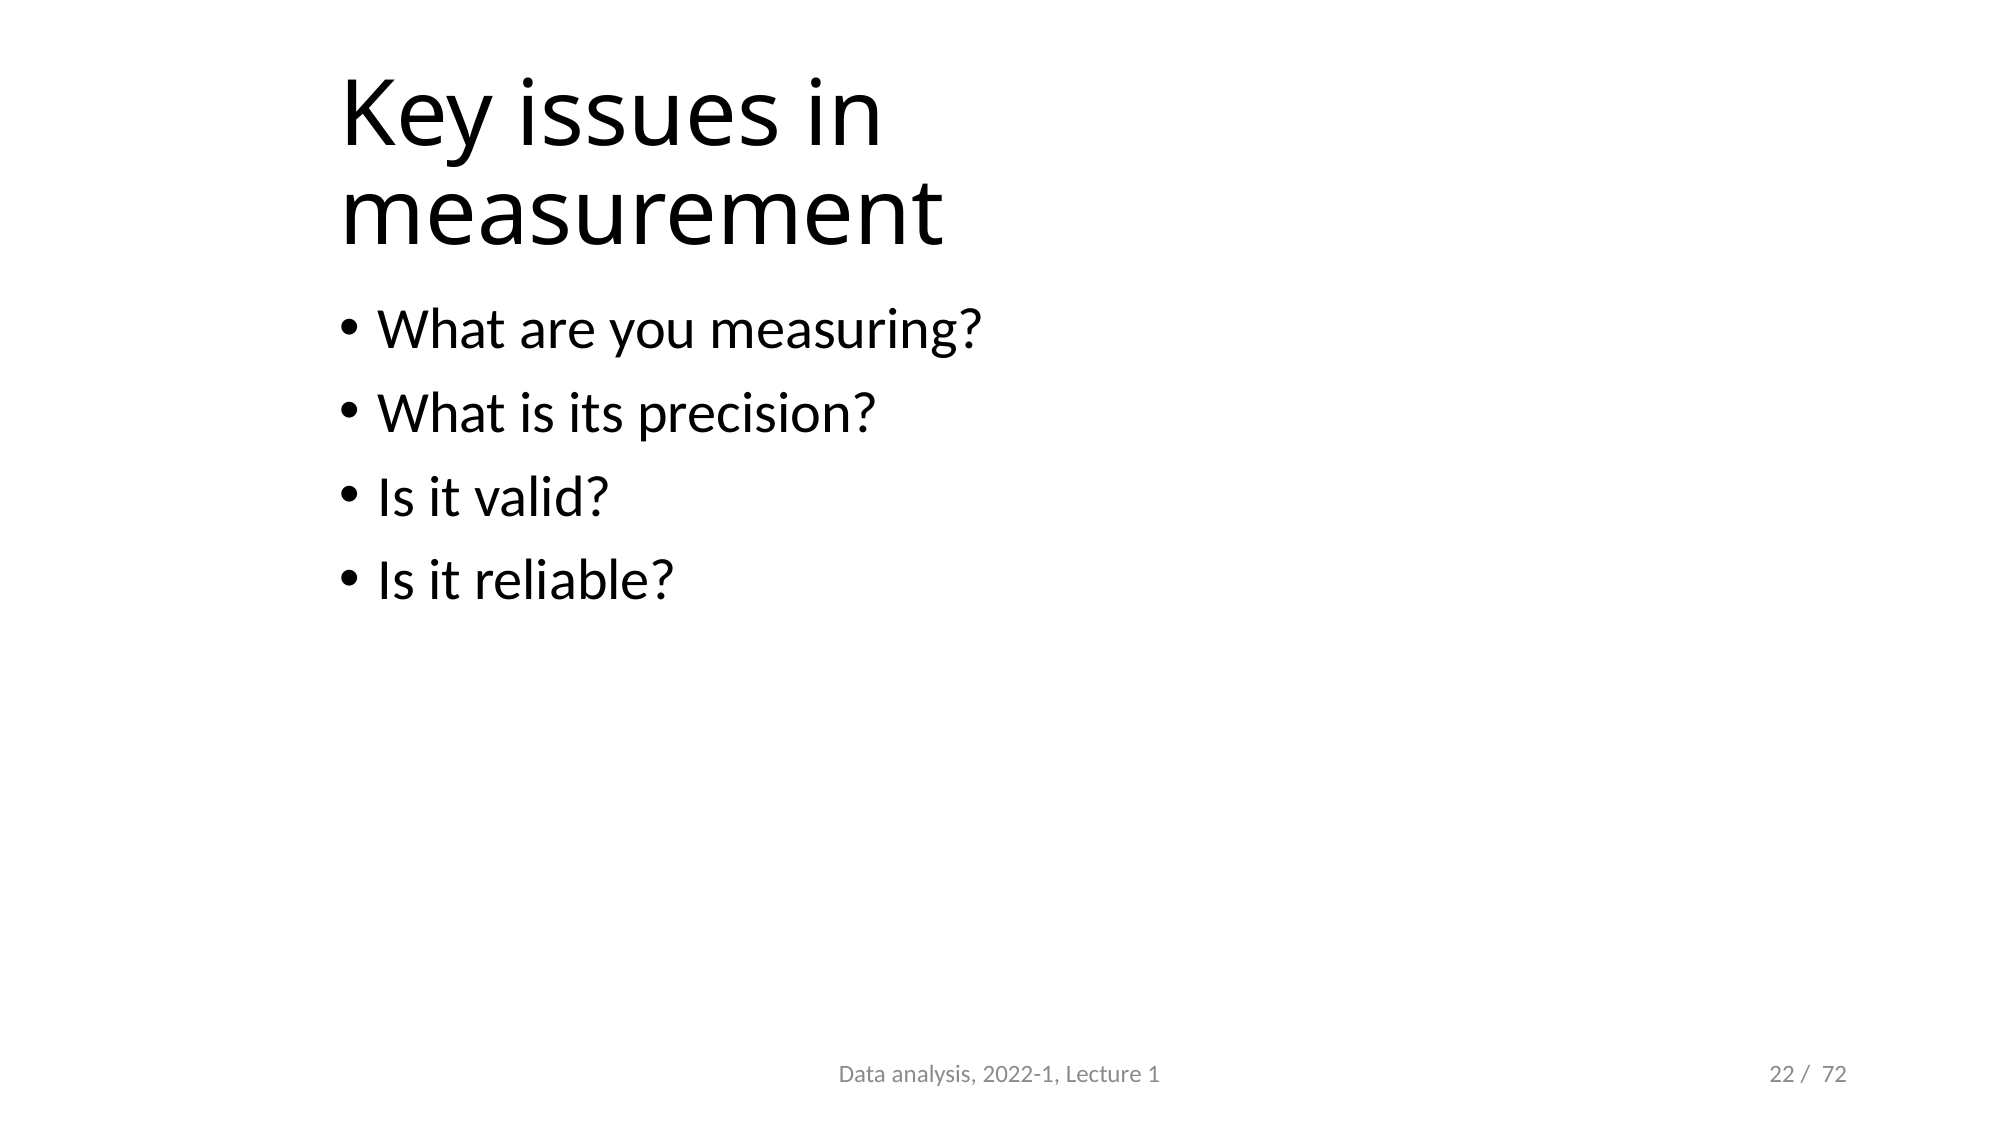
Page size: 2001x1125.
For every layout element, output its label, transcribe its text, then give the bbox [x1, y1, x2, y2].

list What are you measuring? What is its precision? Is it valid? Is it reliable? [324, 290, 1675, 905]
footer Data analysis, 2022-1, Lecture 1 [662, 1042, 1338, 1103]
slide_number 22 / 72 [1412, 1042, 1863, 1103]
title Key issues in measurement [324, 101, 1497, 230]
